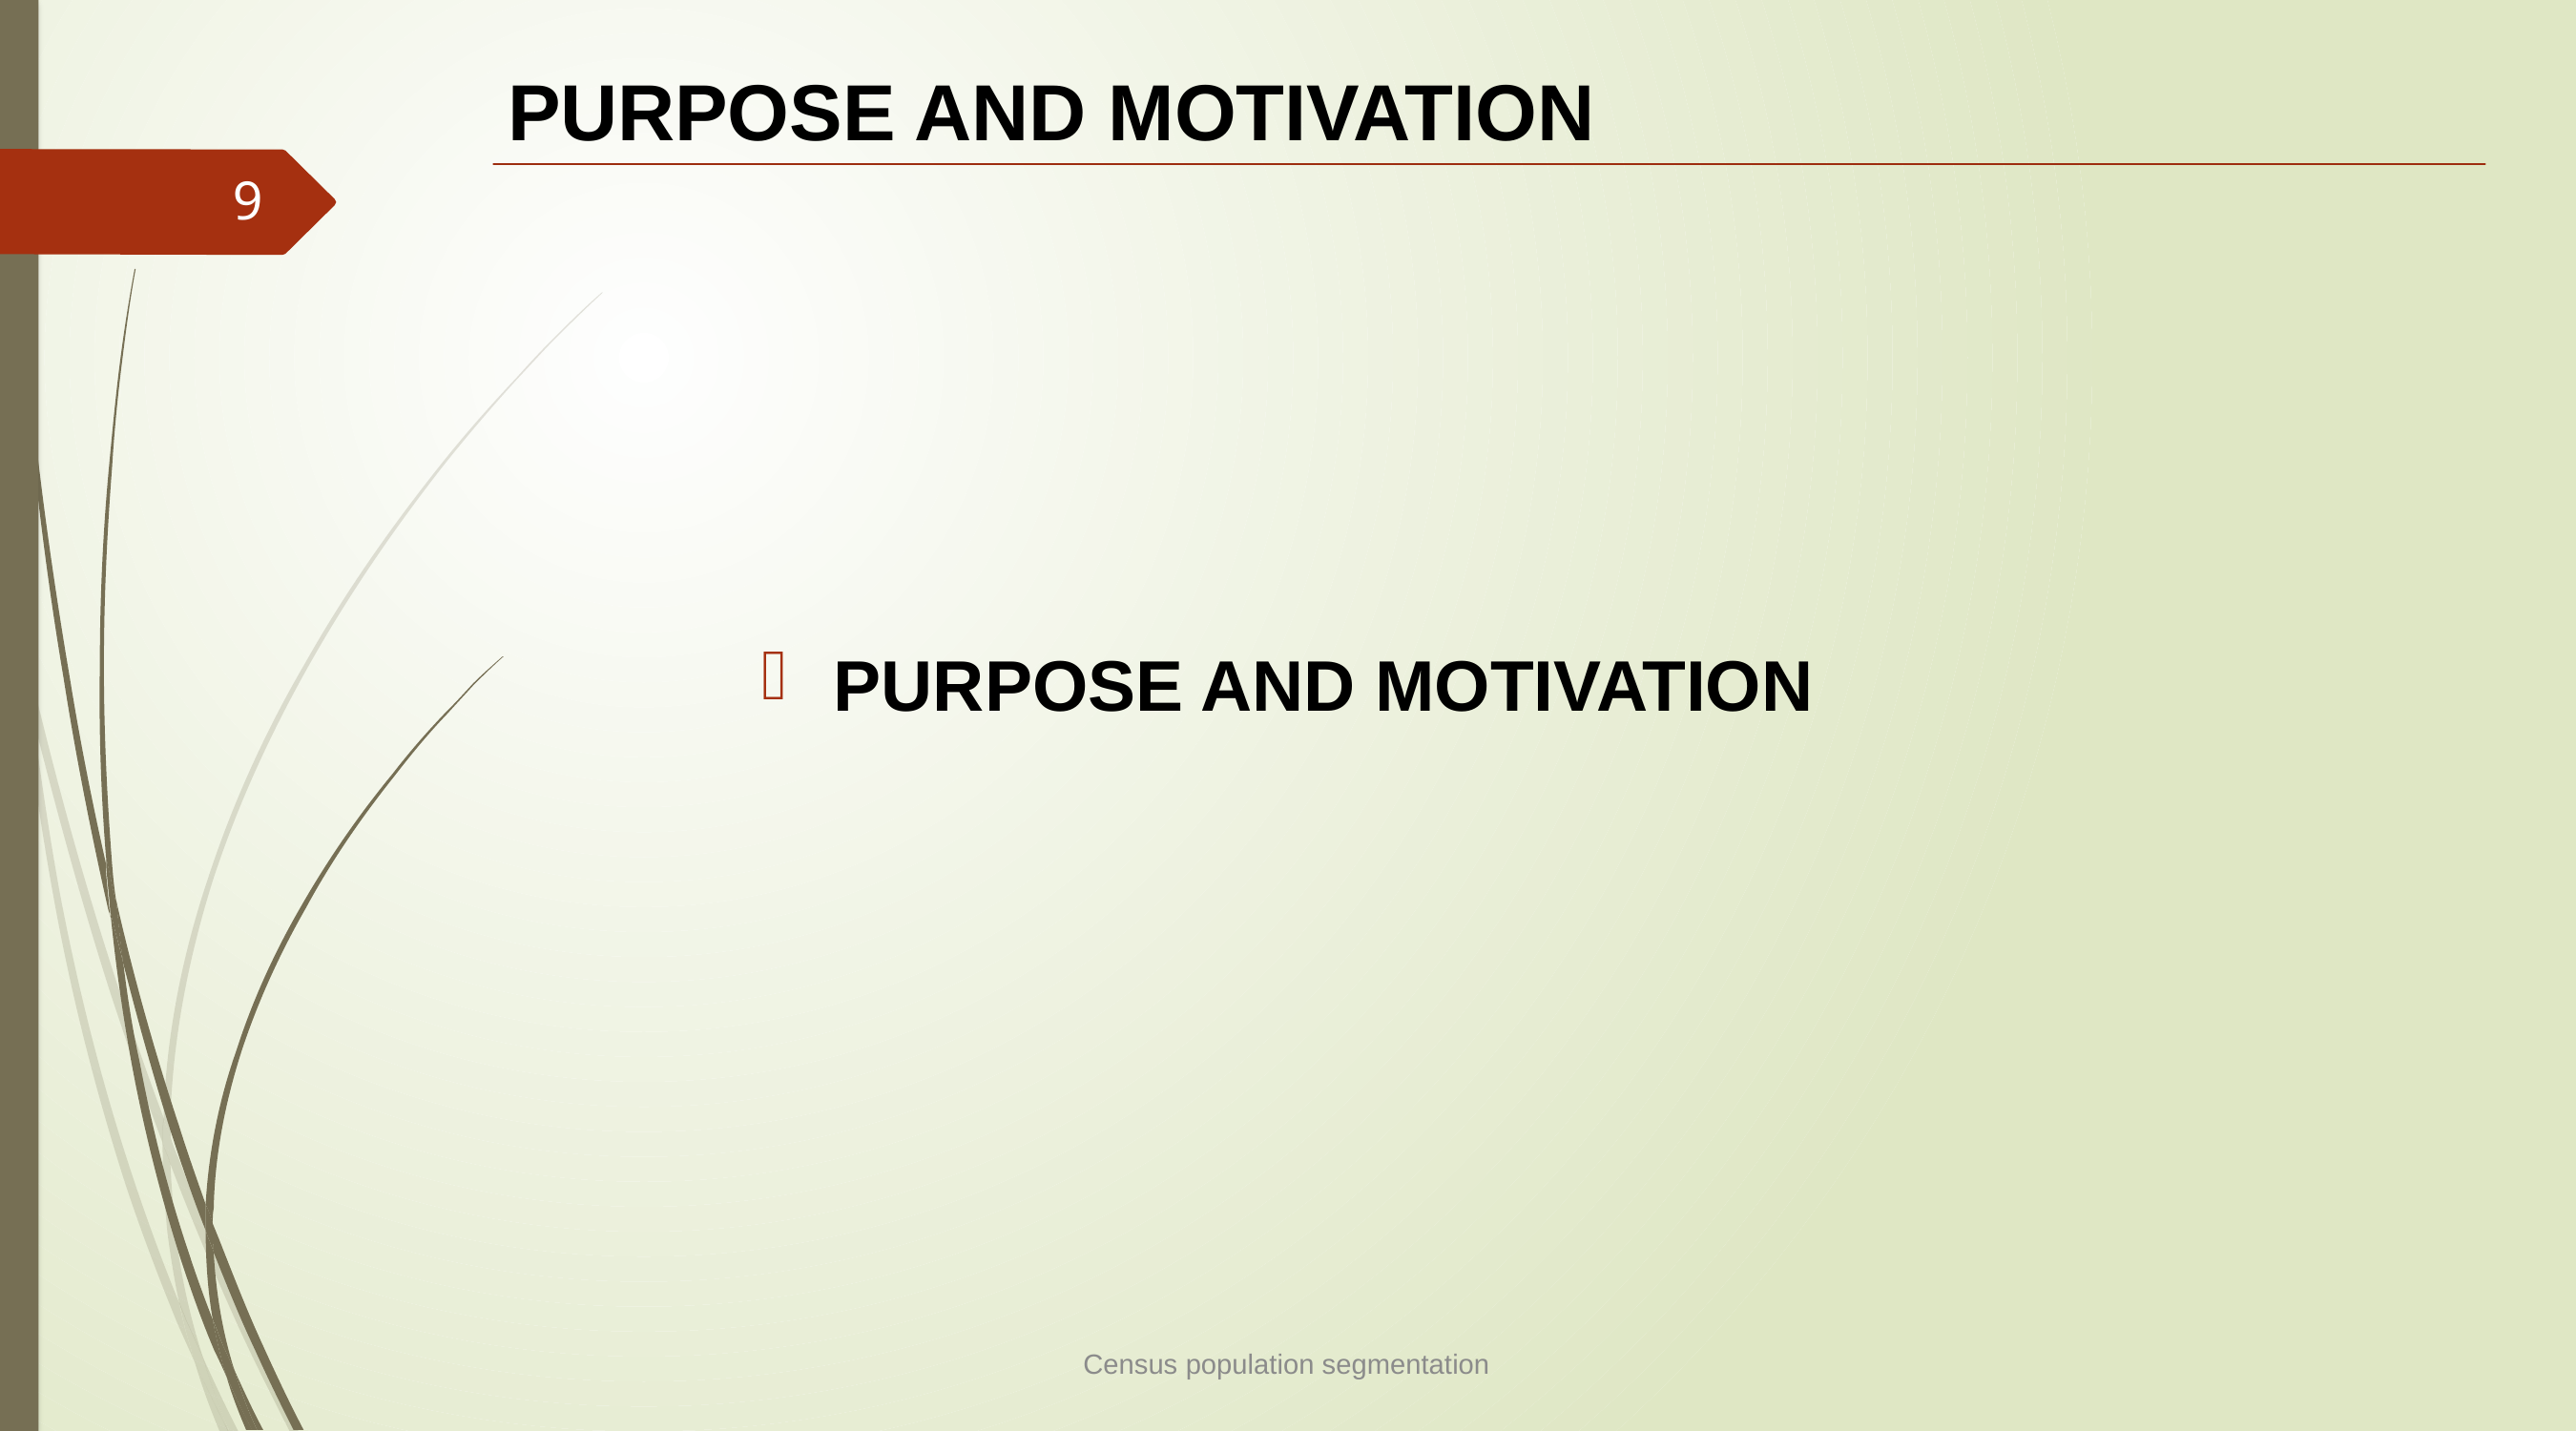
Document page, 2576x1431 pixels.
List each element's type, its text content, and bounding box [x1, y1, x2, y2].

list PURPOSE AND MOTIVATION [0, 633, 2576, 745]
slide_number 9 [112, 164, 278, 241]
title PURPOSE AND MOTIVATION [493, 53, 2354, 163]
footer Census population segmentation [491, 1324, 2082, 1401]
